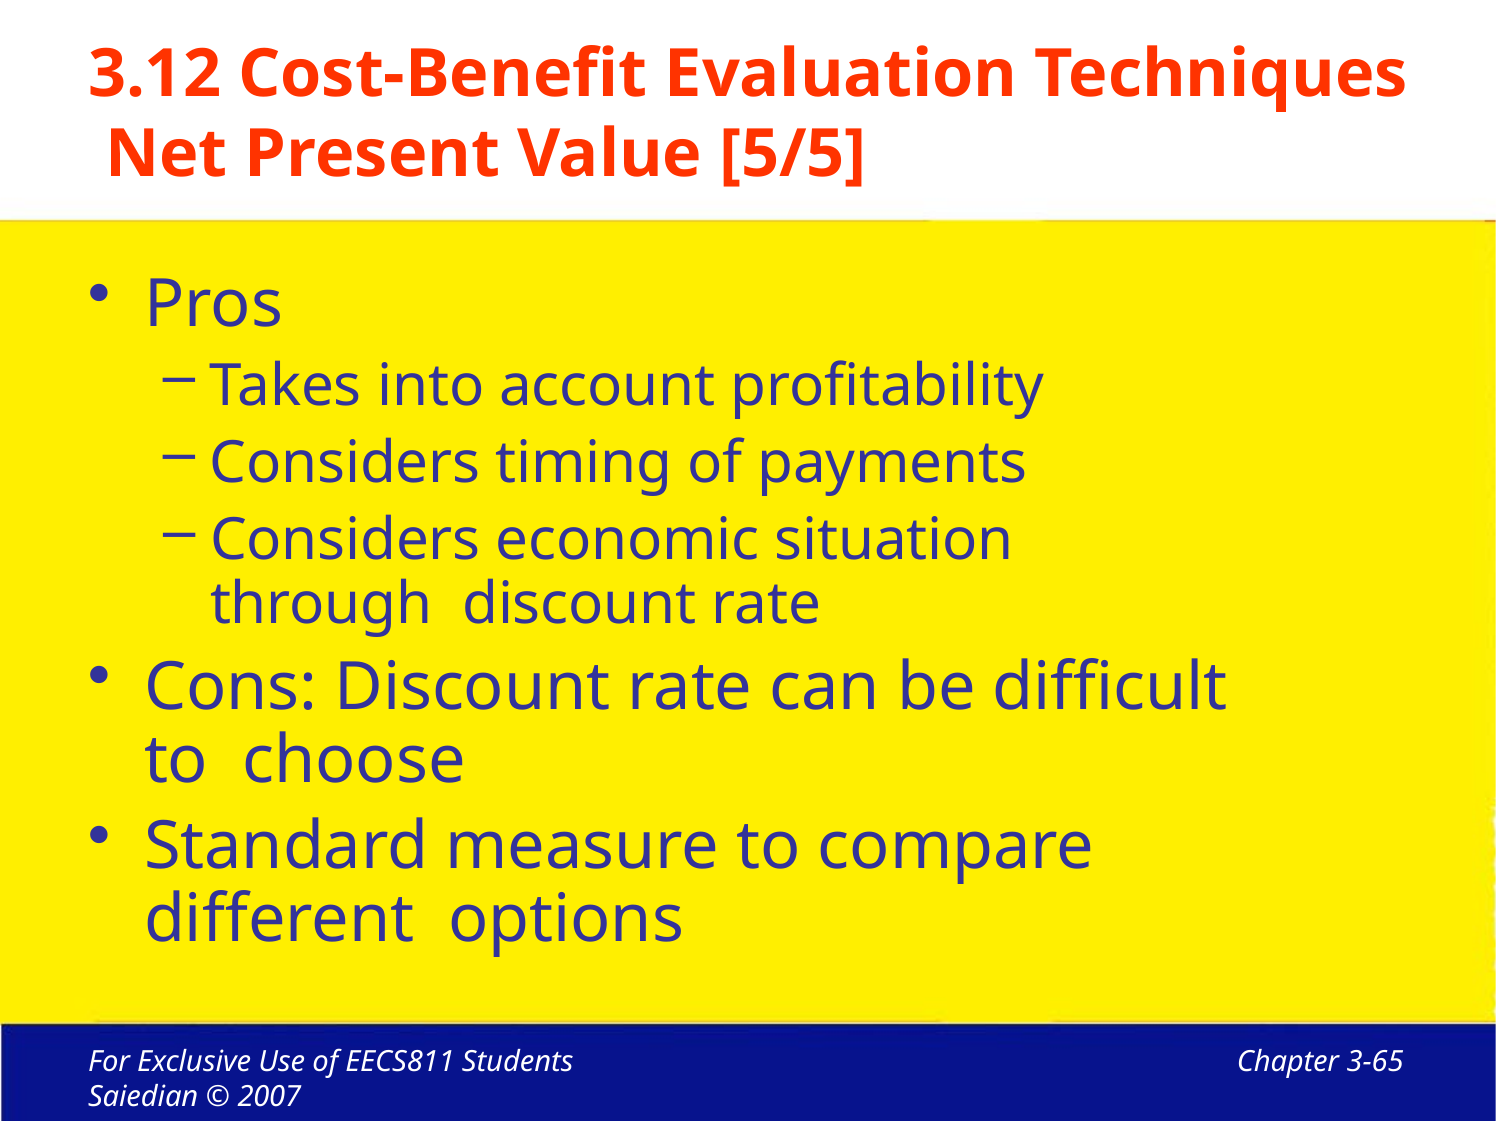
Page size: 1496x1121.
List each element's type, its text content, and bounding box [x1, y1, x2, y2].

title 3.12 Cost-Benefit Evaluation Techniques Net Present Value [5/5] [85, 28, 1410, 218]
text_box Pros Takes into account profitability Considers timing of payments Considers economic situation through discount rate Cons: Discount rate can be difficult to choose Standard measure to compare different options [85, 250, 1335, 955]
footer For Exclusive Use of EECS811 Students Saiedian © 2007 [85, 1042, 595, 1121]
picture [0, 197, 1496, 1121]
slide_number Chapter 3-65 [1234, 1042, 1412, 1121]
